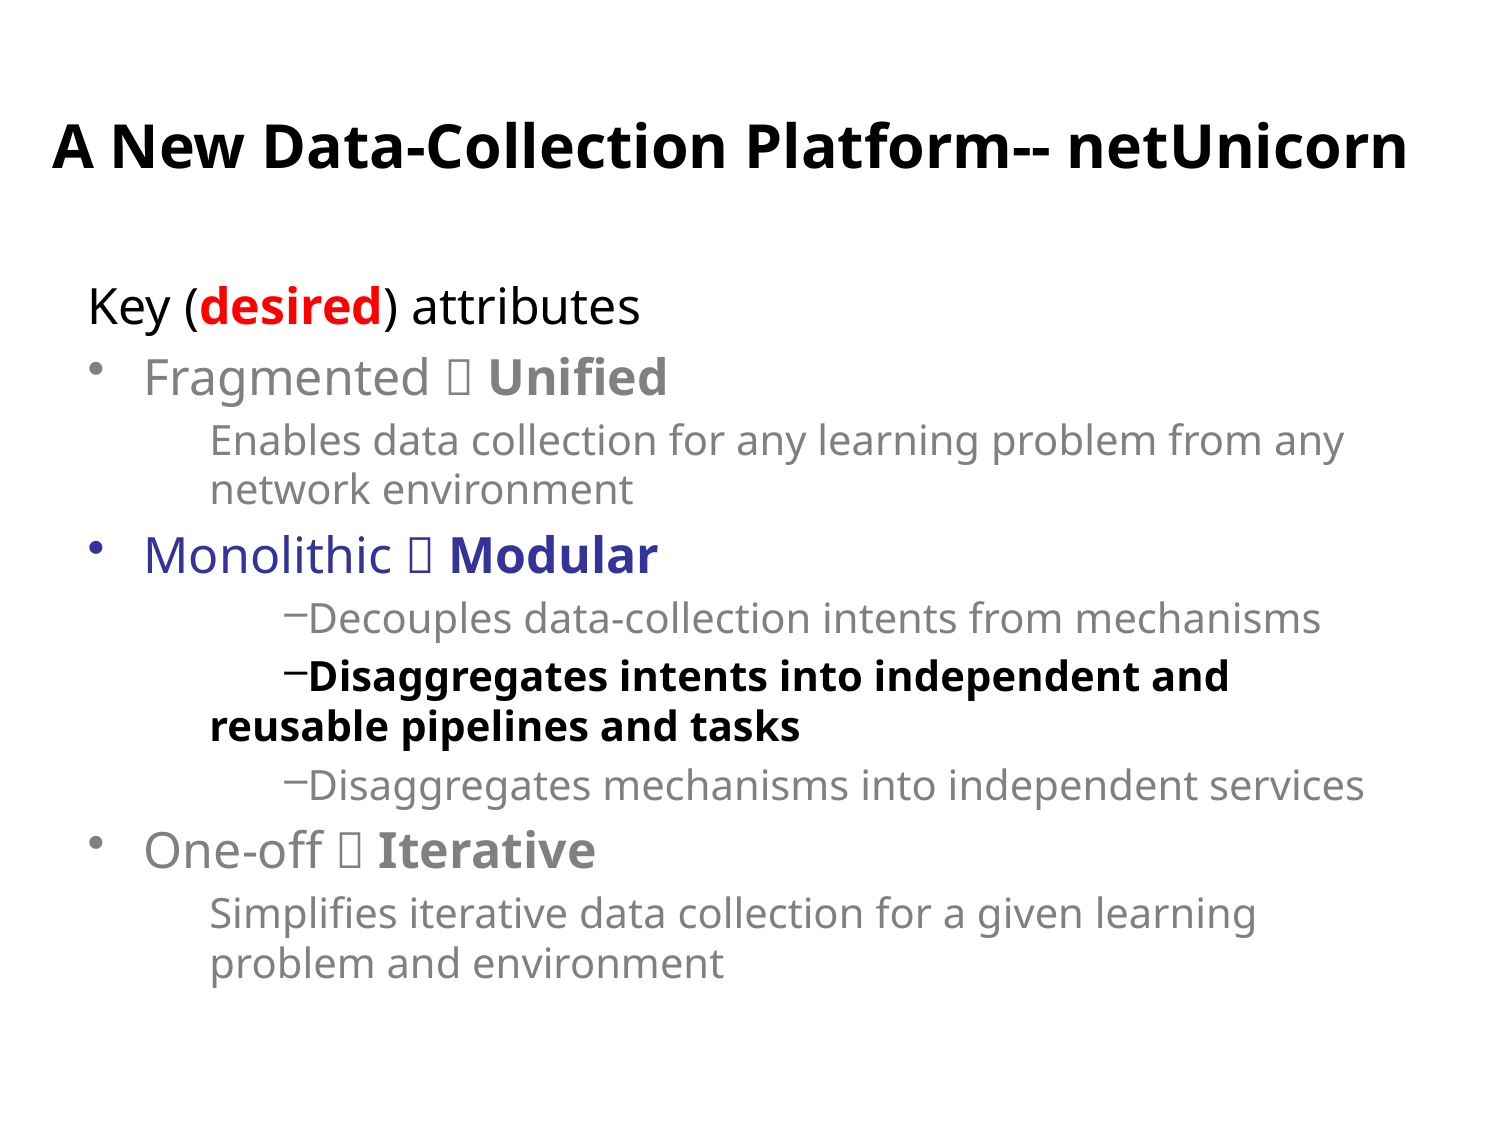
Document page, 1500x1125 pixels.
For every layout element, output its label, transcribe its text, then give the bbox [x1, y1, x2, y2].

text_box Key (desired) attributes Fragmented  Unified Enables data collection for any learning problem from any network environment Monolithic  Modular Decouples data-collection intents from mechanisms Disaggregates intents into independent and reusable pipelines and tasks Disaggregates mechanisms into independent services One-off  Iterative Simplifies iterative data collection for a given learning problem and environment [72, 260, 1435, 1003]
title A New Data-Collection Platform-- netUnicorn [36, 92, 1436, 232]
